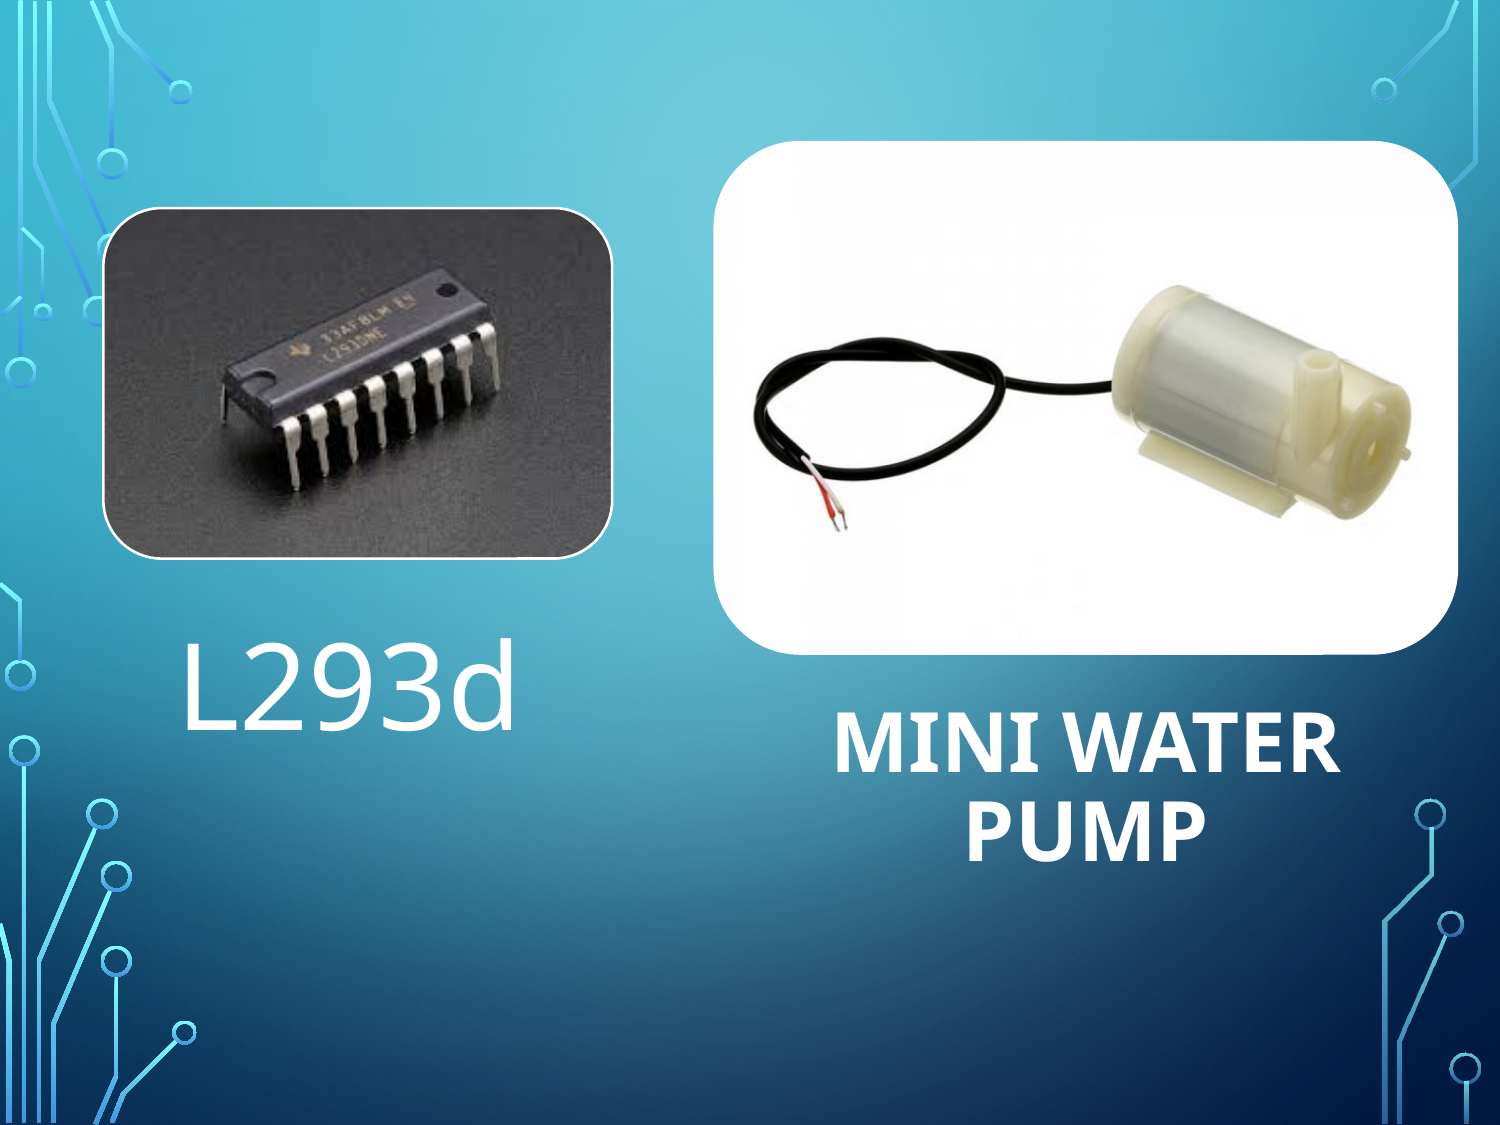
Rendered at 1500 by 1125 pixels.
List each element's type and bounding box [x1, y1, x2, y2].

title [140, 101, 1360, 344]
text_box [42, 207, 656, 748]
list [714, 136, 1458, 934]
